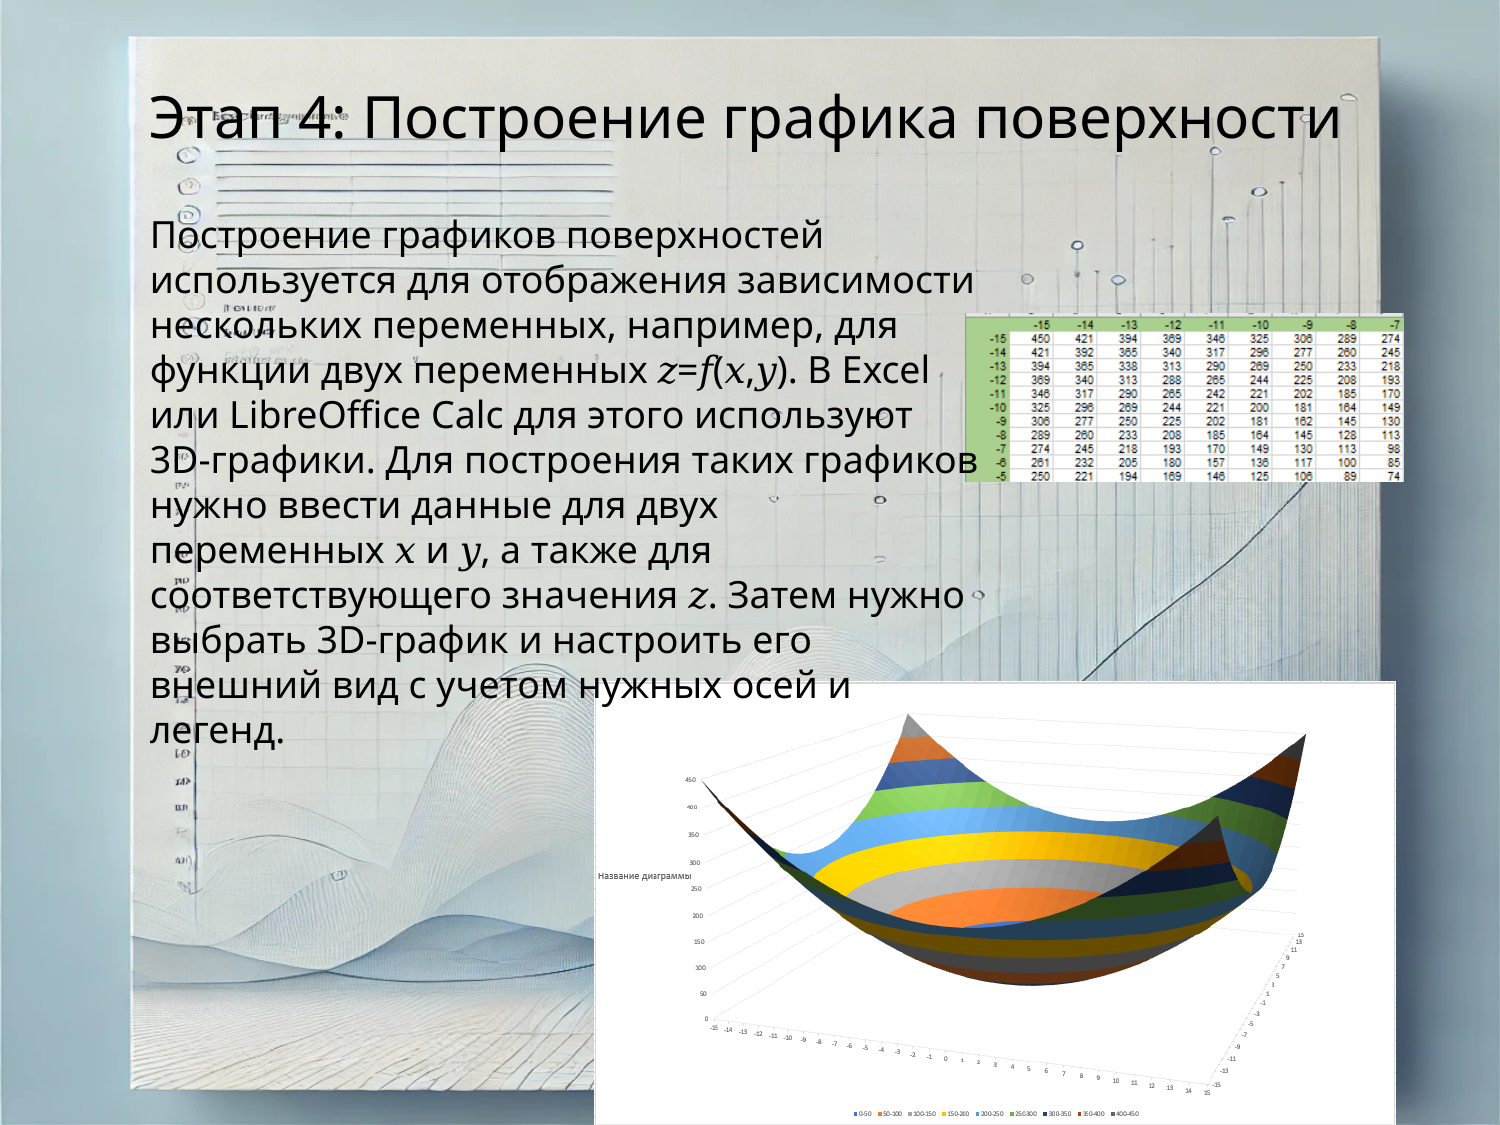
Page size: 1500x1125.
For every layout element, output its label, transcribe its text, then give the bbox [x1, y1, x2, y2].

title Этап 4: Построение графика поверхности [134, 61, 1445, 170]
picture [0, 0, 1500, 1125]
list Построение графиков поверхностей используется для отображения зависимости нескольких переменных, например, для функции двух переменных 𝑧=𝑓(𝑥,𝑦). В Excel или LibreOffice Calc для этого используют 3D-графики. Для построения таких графиков нужно ввести данные для двух переменных 𝑥 и 𝑦, а также для соответствующего значения 𝑧. Затем нужно выбрать 3D-график и настроить его внешний вид с учетом нужных осей и легенд. [134, 203, 995, 778]
